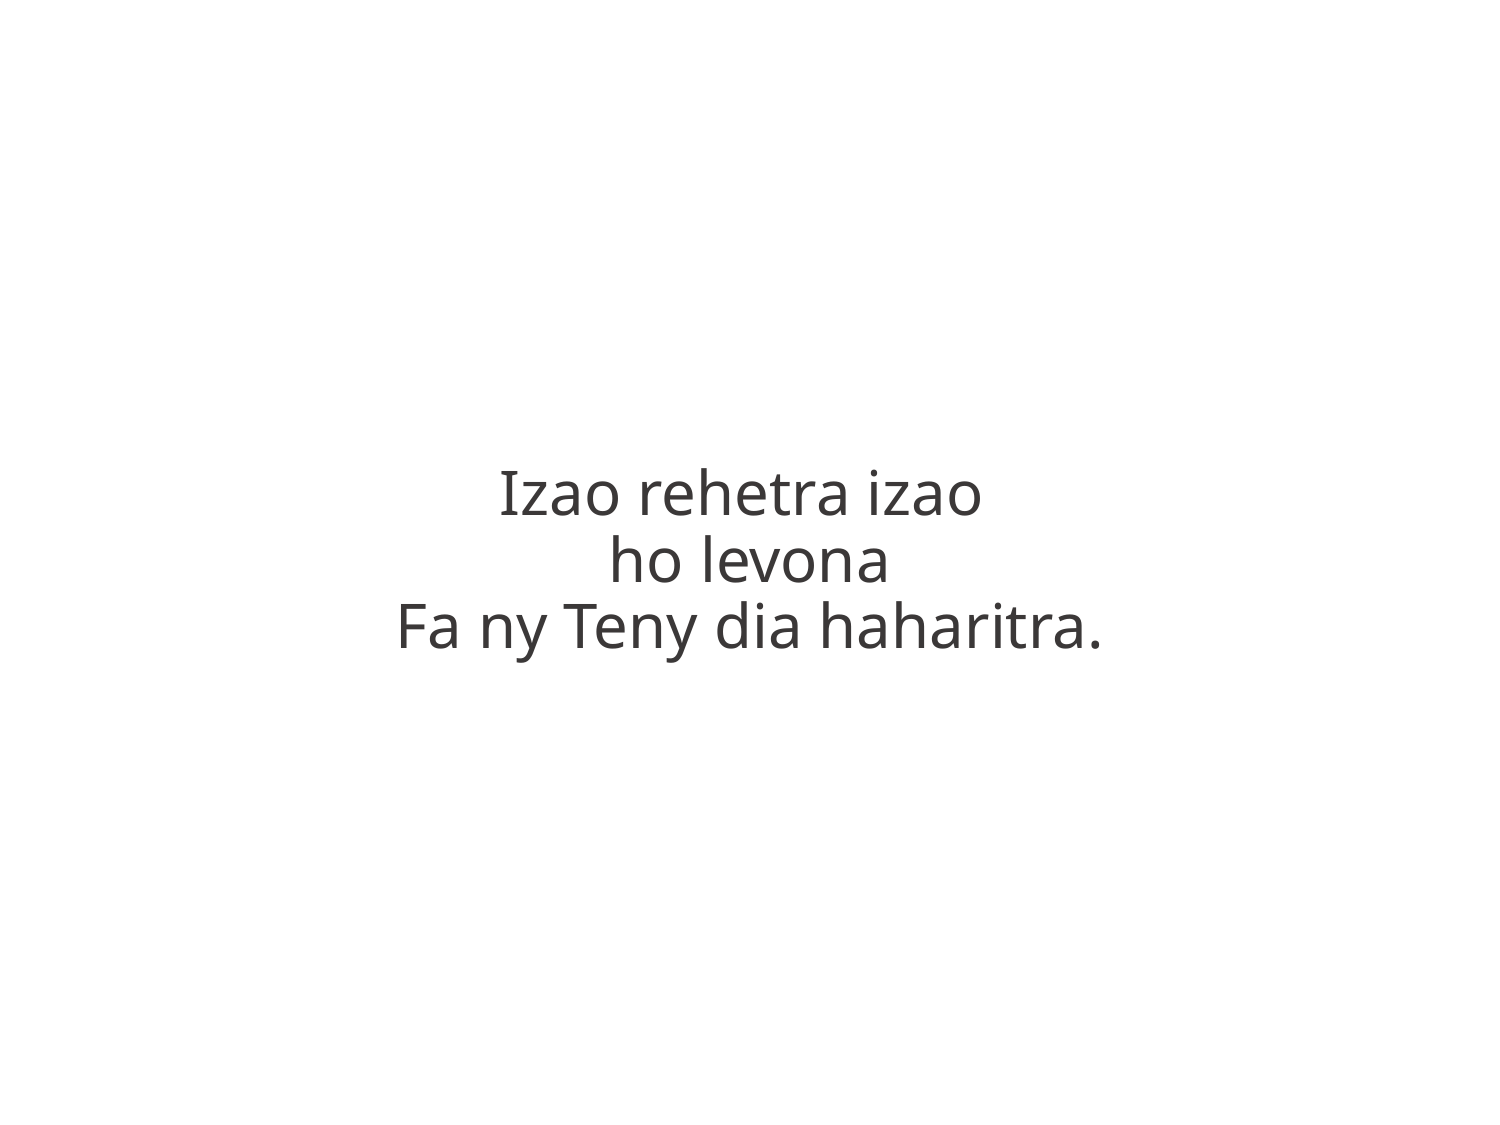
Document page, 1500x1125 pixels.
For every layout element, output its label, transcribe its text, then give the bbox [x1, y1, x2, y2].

title Izao rehetra izao ho levona Fa ny Teny dia haharitra. [103, 453, 1397, 672]
